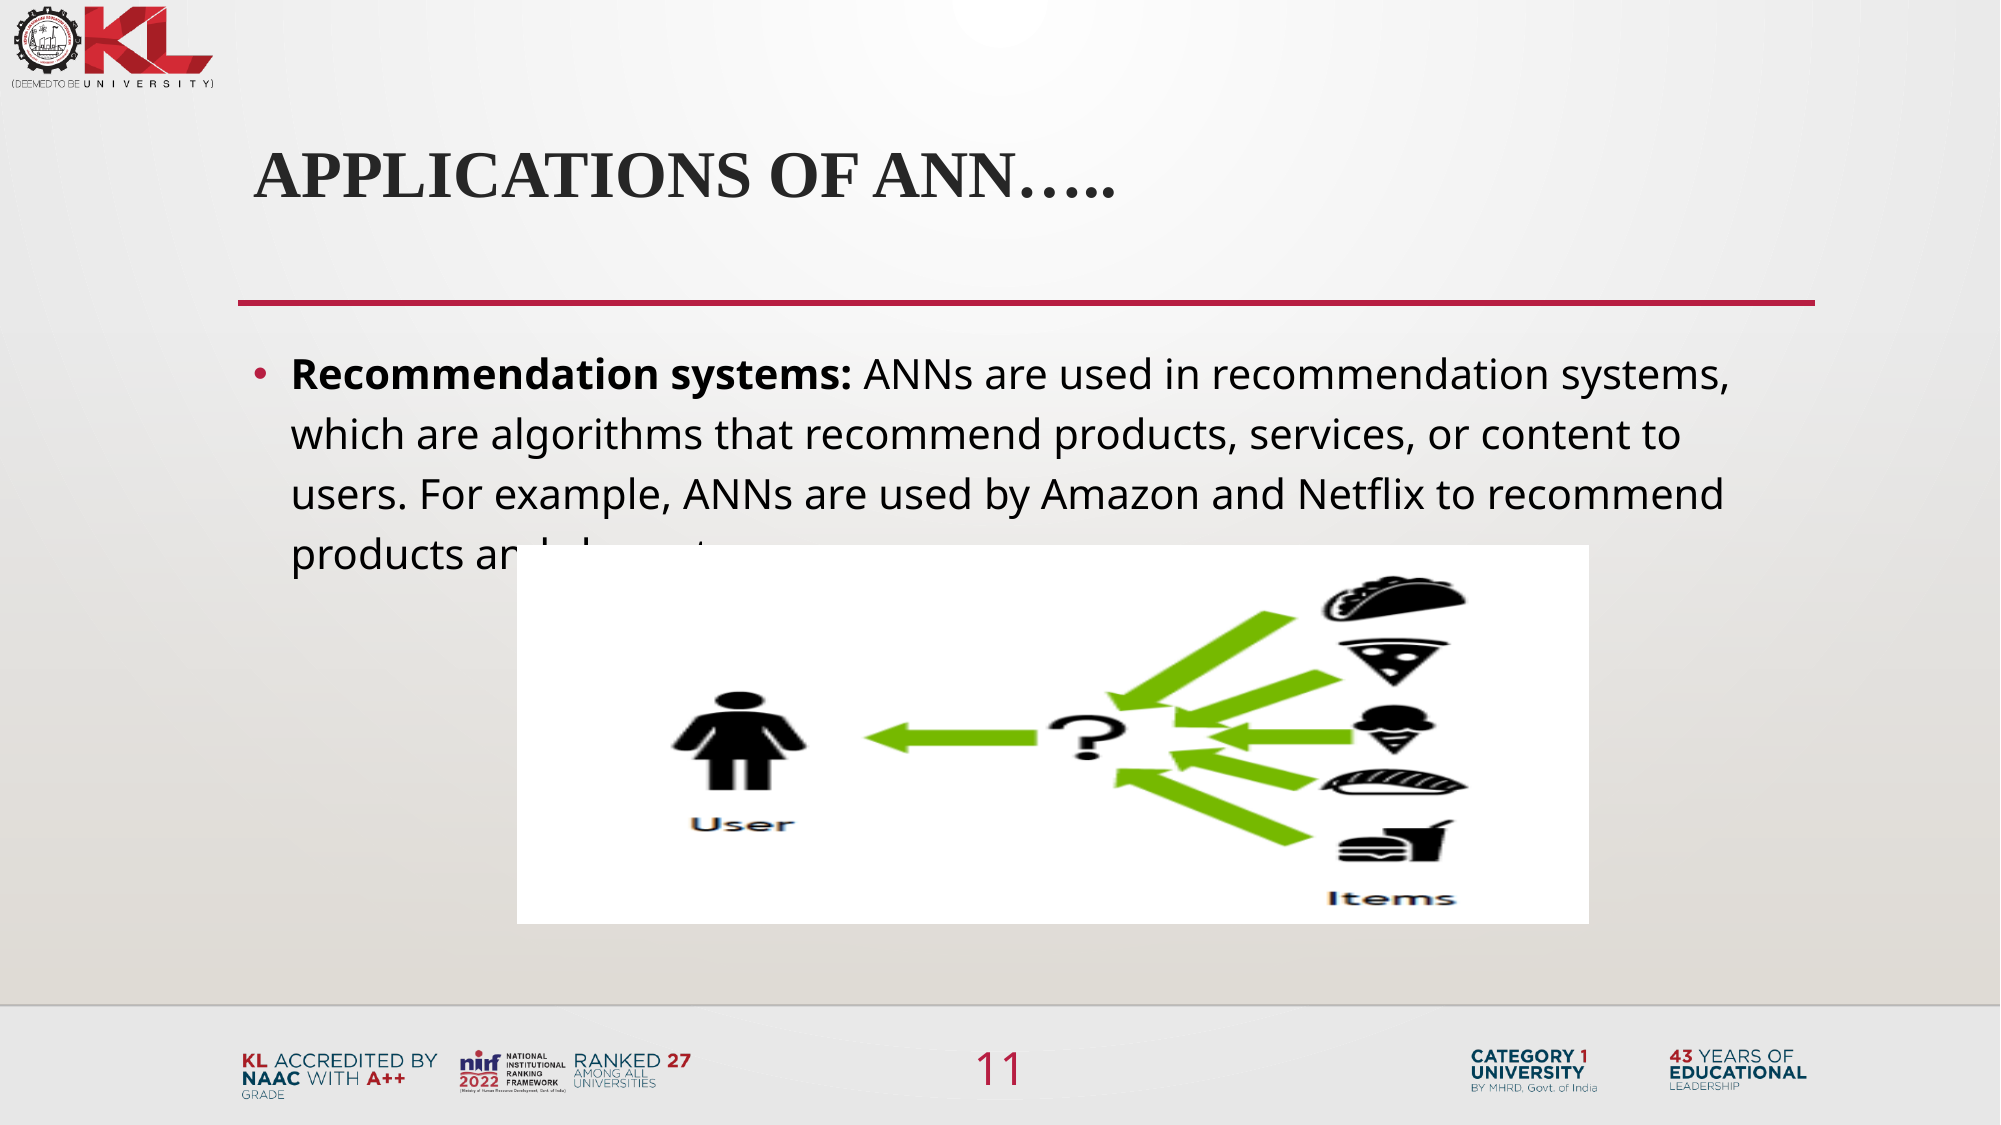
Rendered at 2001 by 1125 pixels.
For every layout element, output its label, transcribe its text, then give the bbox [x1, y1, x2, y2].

picture [517, 545, 1589, 924]
list Recommendation systems: ANNs are used in recommendation systems, which are algorithms that recommend products, services, or content to users. For example, ANNs are used by Amazon and Netflix to recommend products and shows to users. [238, 330, 1814, 897]
picture [238, 1045, 716, 1103]
slide_number 11 [933, 1031, 1067, 1115]
picture [1447, 1045, 1814, 1101]
title Applications of ANN….. [238, 131, 1814, 305]
picture [12, 5, 213, 88]
